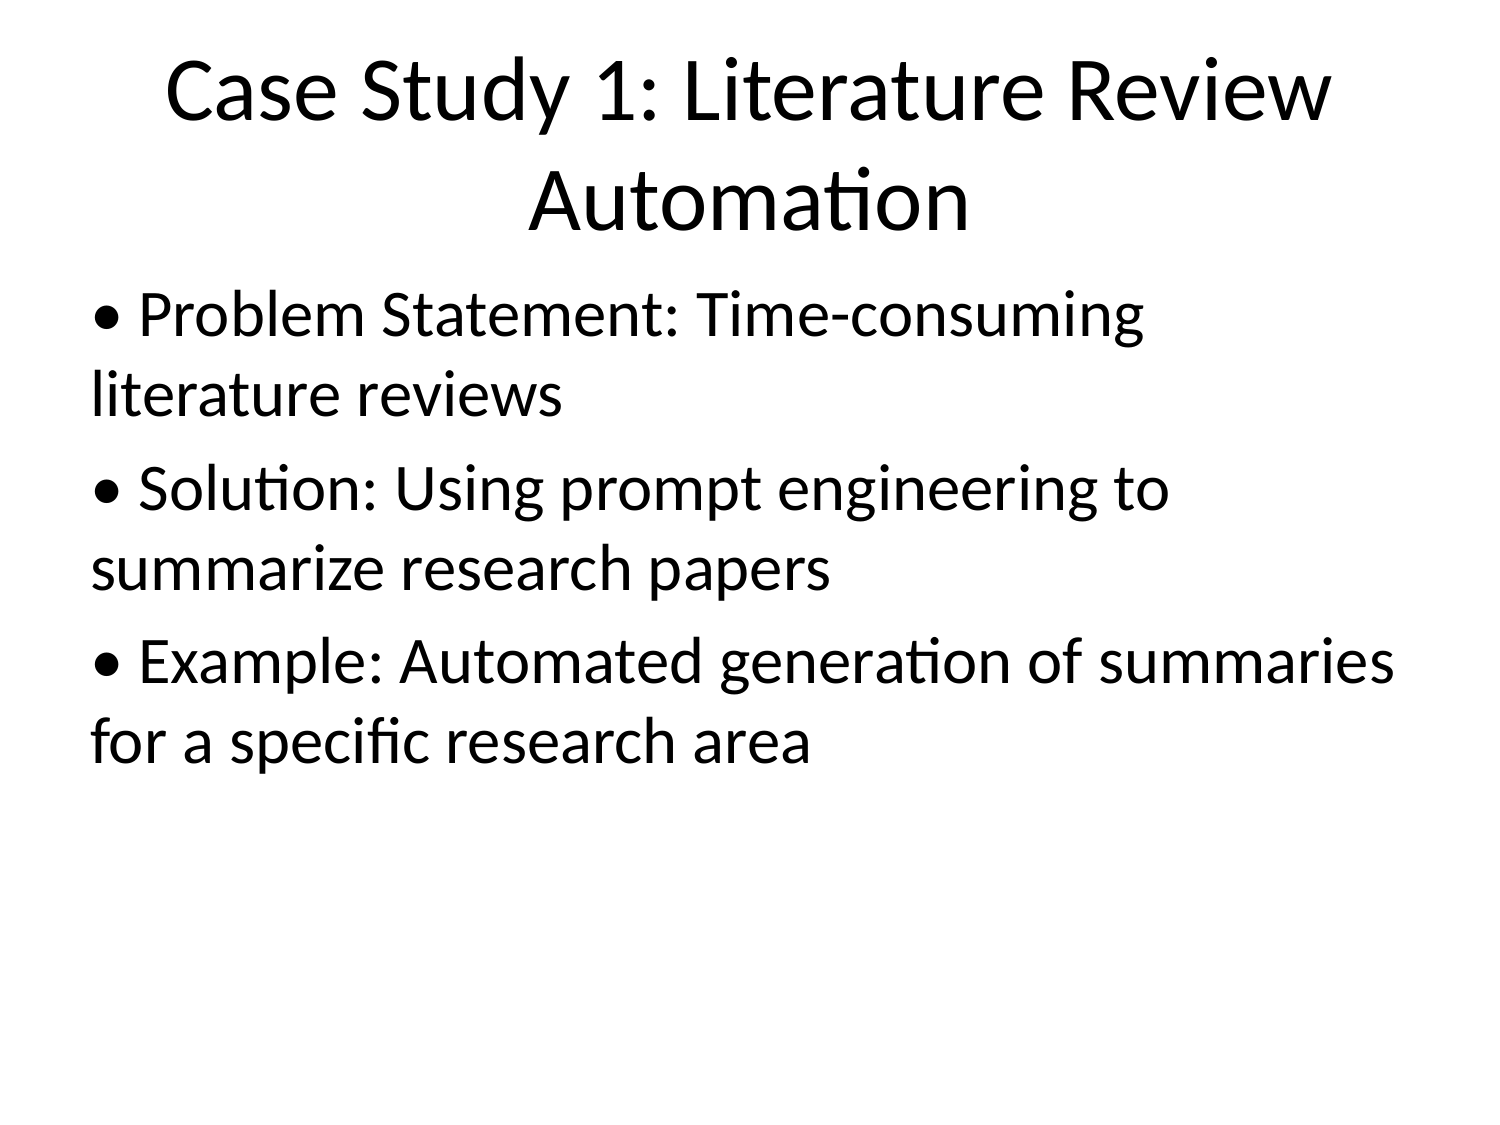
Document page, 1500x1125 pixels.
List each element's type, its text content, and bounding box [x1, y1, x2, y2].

list • Problem Statement: Time-consuming literature reviews • Solution: Using prompt engineering to summarize research papers • Example: Automated generation of summaries for a specific research area [75, 262, 1425, 1005]
title Case Study 1: Literature Review Automation [75, 45, 1425, 233]
